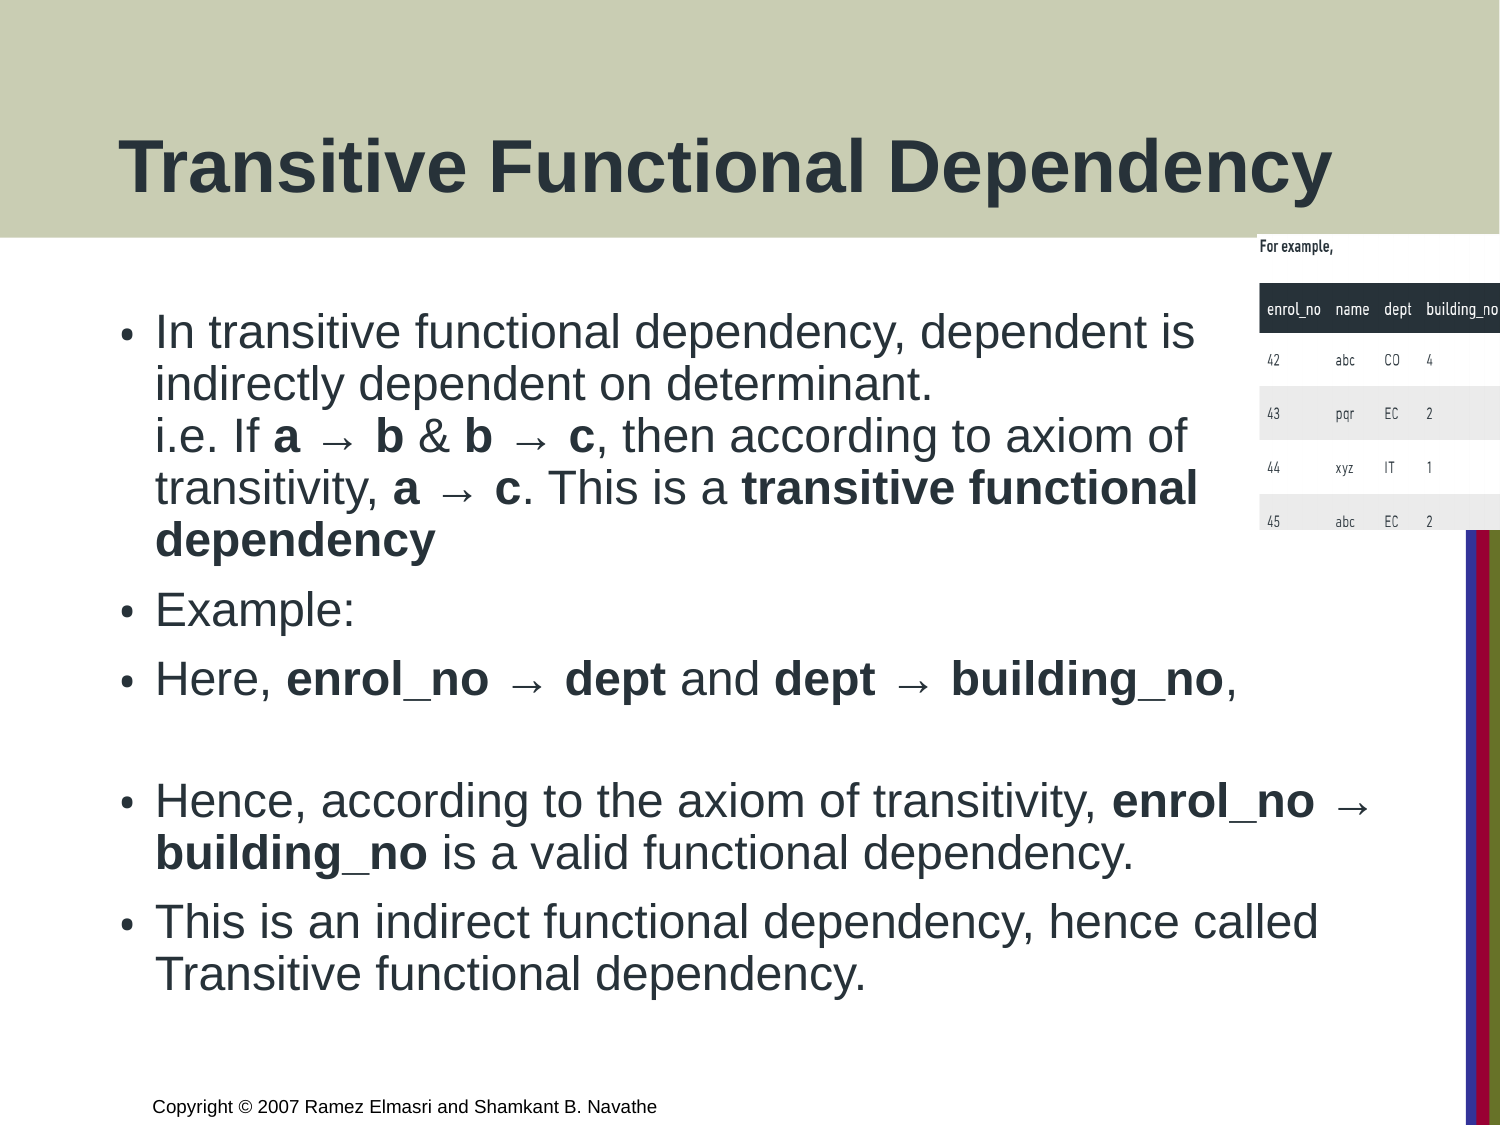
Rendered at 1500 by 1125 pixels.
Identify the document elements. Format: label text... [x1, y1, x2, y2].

title Transitive Functional Dependency [103, 59, 1397, 278]
picture [1257, 233, 1500, 531]
list In transitive functional dependency, dependent is indirectly dependent on determinant. i.e. If a → b & b → c, then according to axiom of transitivity, a → c. This is a transitive functional dependency Example: Here, enrol_no → dept and dept → building_no, Hence, according to the axiom of transitivity, enrol_no → building_no is a valid functional dependency. This is an indirect functional dependency, hence called Transitive functional dependency. [103, 299, 1397, 1014]
